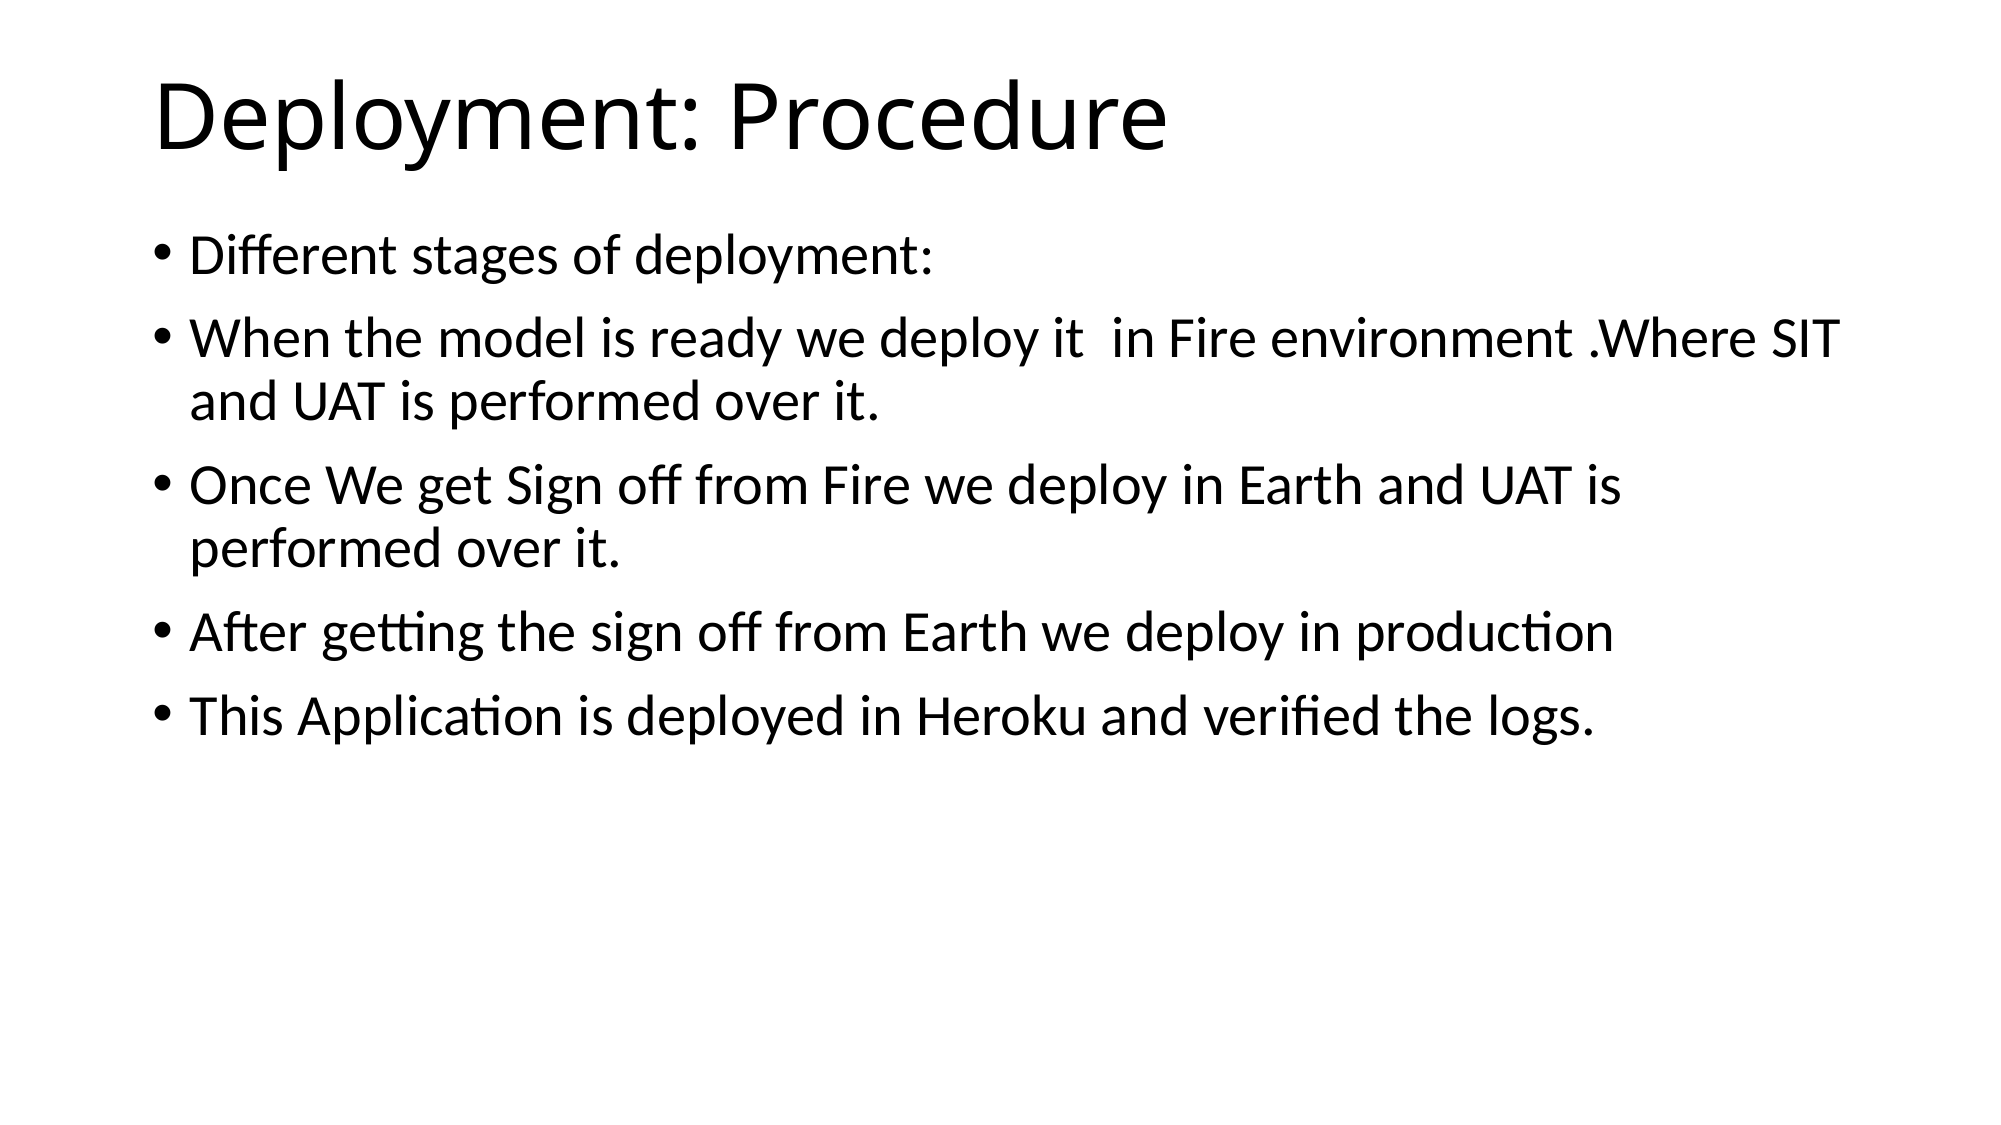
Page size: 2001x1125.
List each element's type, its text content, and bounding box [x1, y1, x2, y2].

title Deployment: Procedure [137, 56, 1863, 184]
list Different stages of deployment: When the model is ready we deploy it in Fire environment .Where SIT and UAT is performed over it. Once We get Sign off from Fire we deploy in Earth and UAT is performed over it. After getting the sign off from Earth we deploy in production This Application is deployed in Heroku and verified the logs. [137, 216, 1863, 1014]
